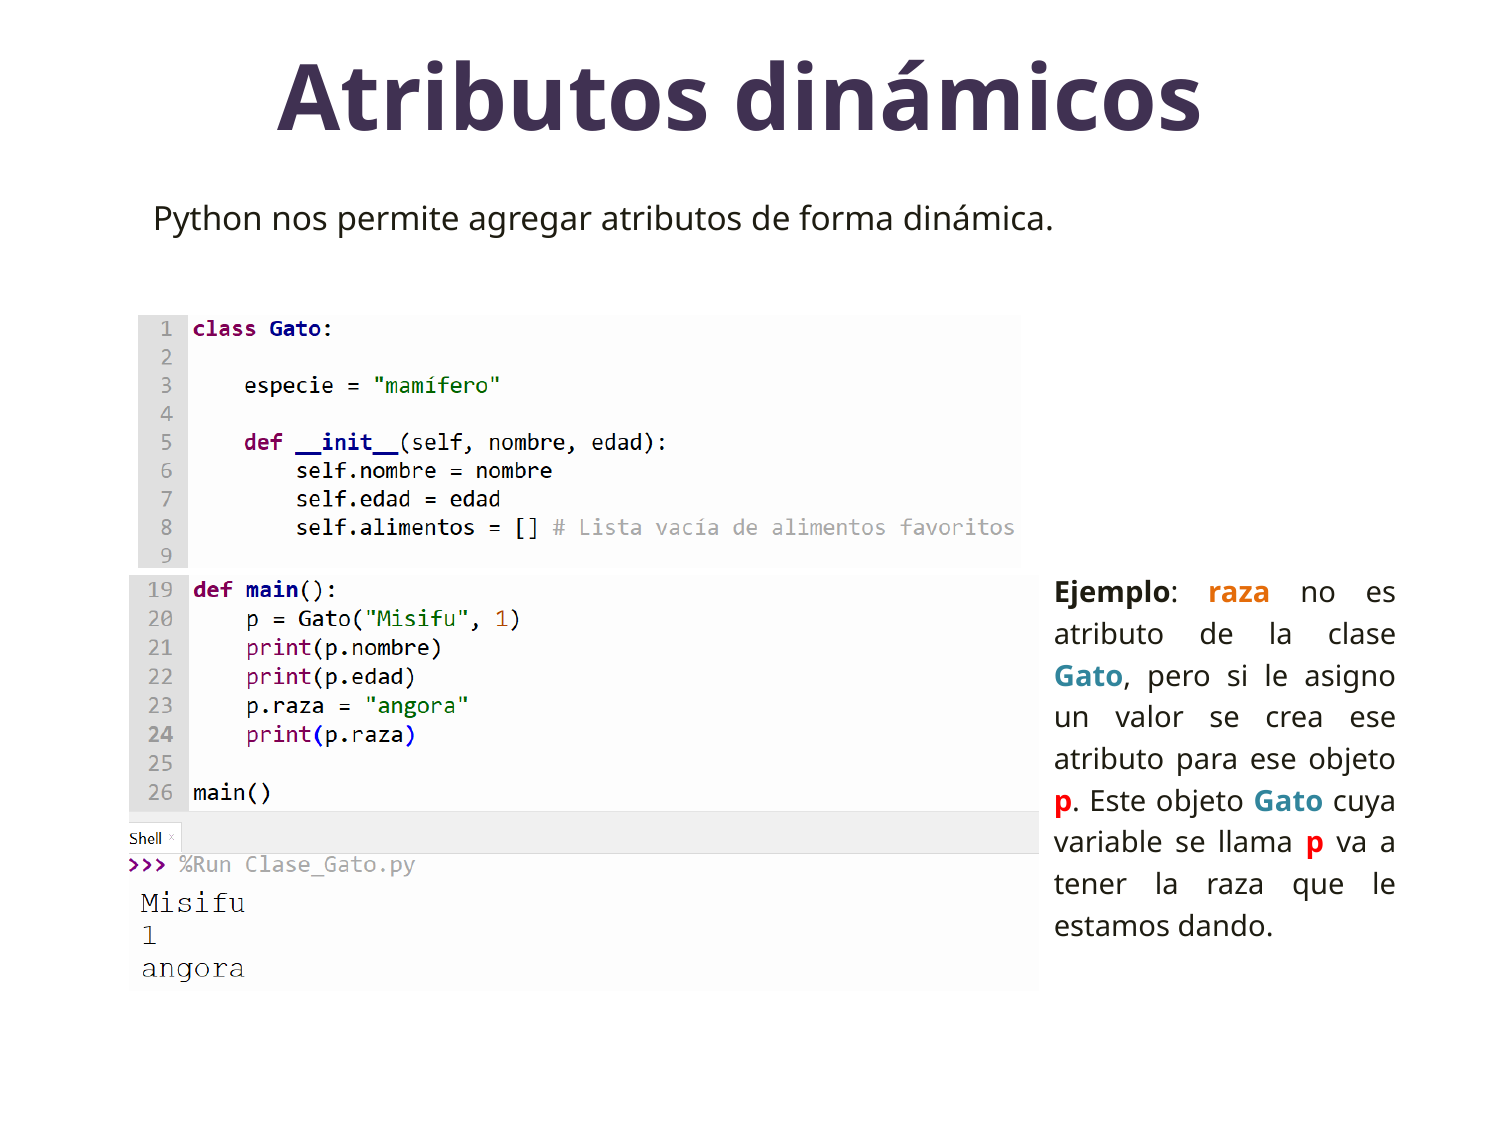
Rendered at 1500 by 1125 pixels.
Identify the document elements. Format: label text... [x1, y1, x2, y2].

text_box Ejemplo: raza no es atributo de la clase Gato, pero si le asigno un valor se crea ese atributo para ese objeto p. Este objeto Gato cuya variable se llama p va a tener la raza que le estamos dando. [1038, 559, 1412, 906]
picture [128, 575, 1039, 992]
text_box Python nos permite agregar atributos de forma dinámica. [138, 187, 1342, 255]
title Atributos dinámicos [151, 0, 1329, 187]
picture [137, 315, 1021, 568]
